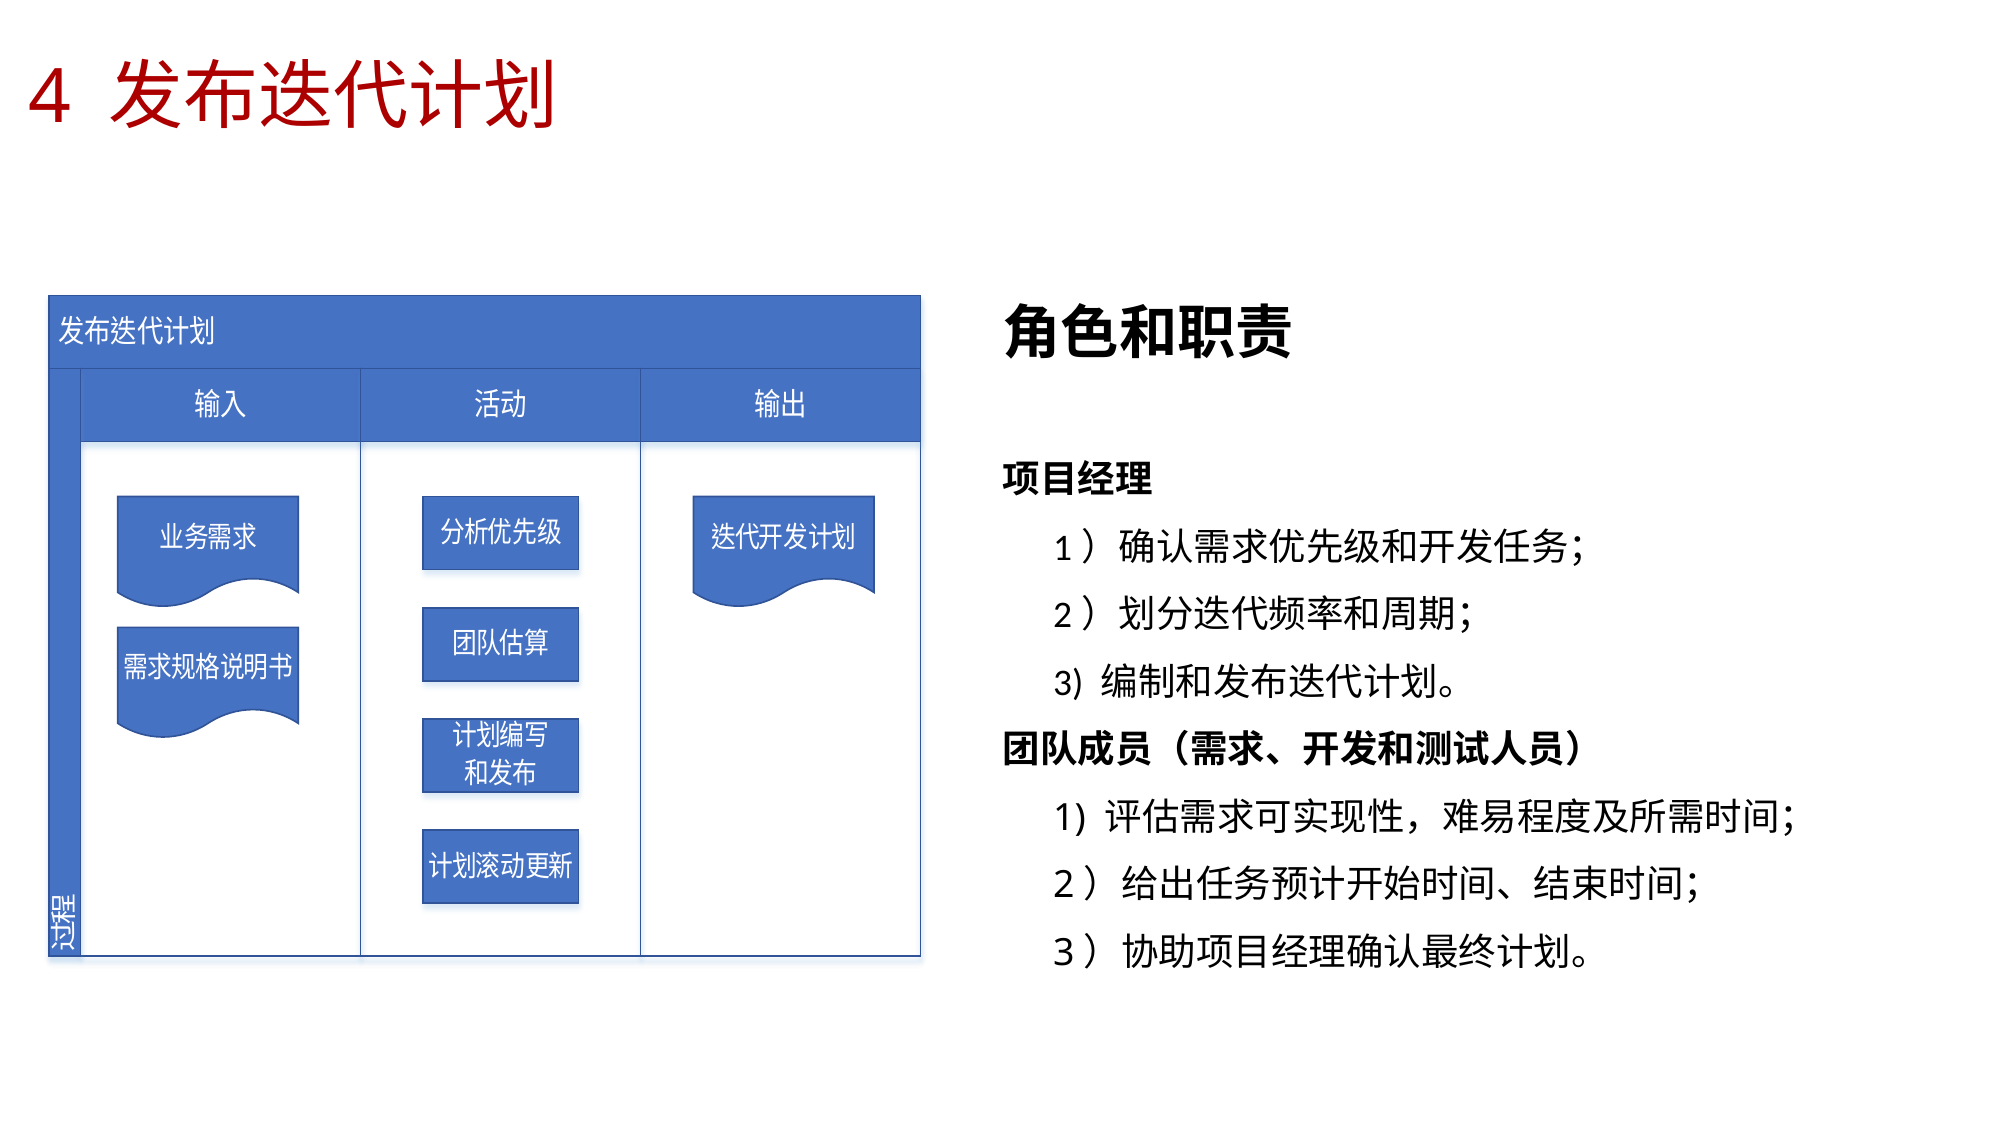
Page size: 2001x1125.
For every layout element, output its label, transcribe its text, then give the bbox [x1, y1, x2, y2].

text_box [40, 288, 930, 970]
text_box 角色和职责 项目经理 1）确认需求优先级和开发任务； 2）划分迭代频率和周期； 3) 编制和发布迭代计划。 团队成员（需求、开发和测试人员） 1) 评估需求可实现性，难易程度及所需时间； 2）给出任务预计开始时间、结束时间； 3）协助项目经理确认最终计划。 [963, 252, 1964, 326]
text_box 角色和职责 项目经理 1）确认需求优先级和开发任务； 2）划分迭代频率和周期； 3) 编制和发布迭代计划。 团队成员（需求、开发和测试人员） 1) 评估需求可实现性，难易程度及所需时间； 2）给出任务预计开始时间、结束时间； 3）协助项目经理确认最终计划。 [963, 327, 1964, 1048]
text_box 4 发布迭代计划 [13, 50, 1364, 239]
